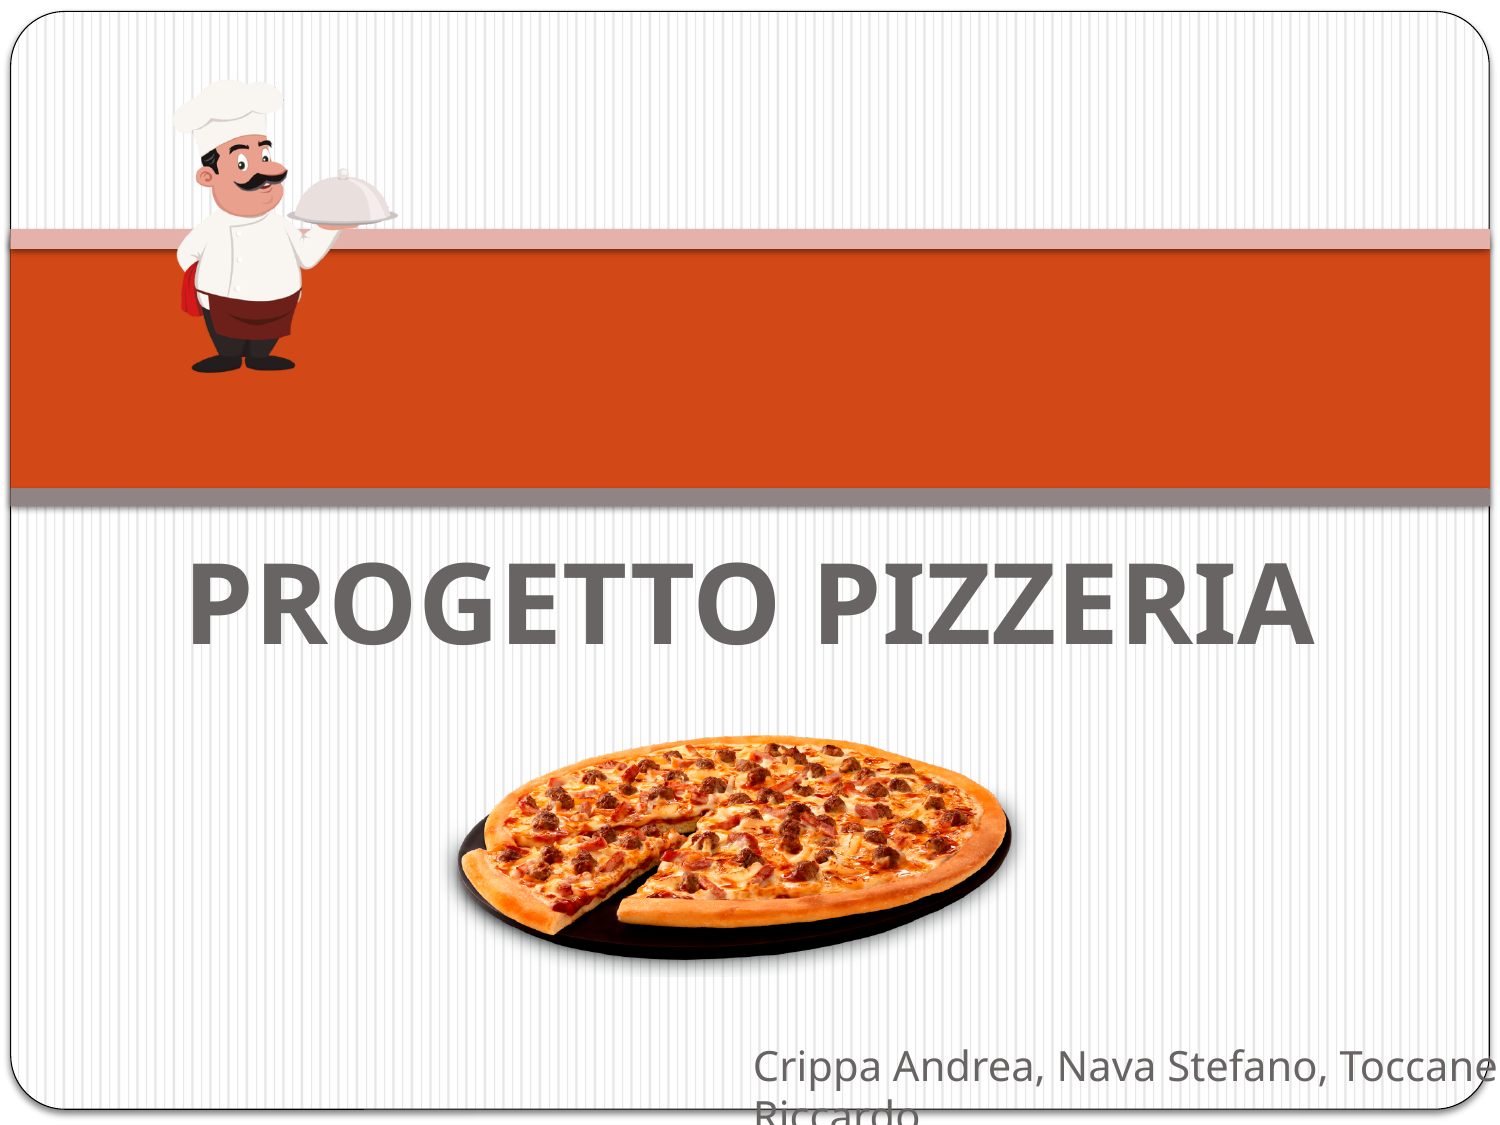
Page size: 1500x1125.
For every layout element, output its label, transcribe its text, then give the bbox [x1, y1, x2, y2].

picture [125, 66, 445, 386]
text_box Crippa Andrea, Nava Stefano, Toccane Riccardo [738, 1031, 1500, 1125]
picture [439, 727, 1038, 977]
subtitle PROGETTO PIZZERIA [112, 525, 1388, 788]
title [75, 247, 1425, 489]
